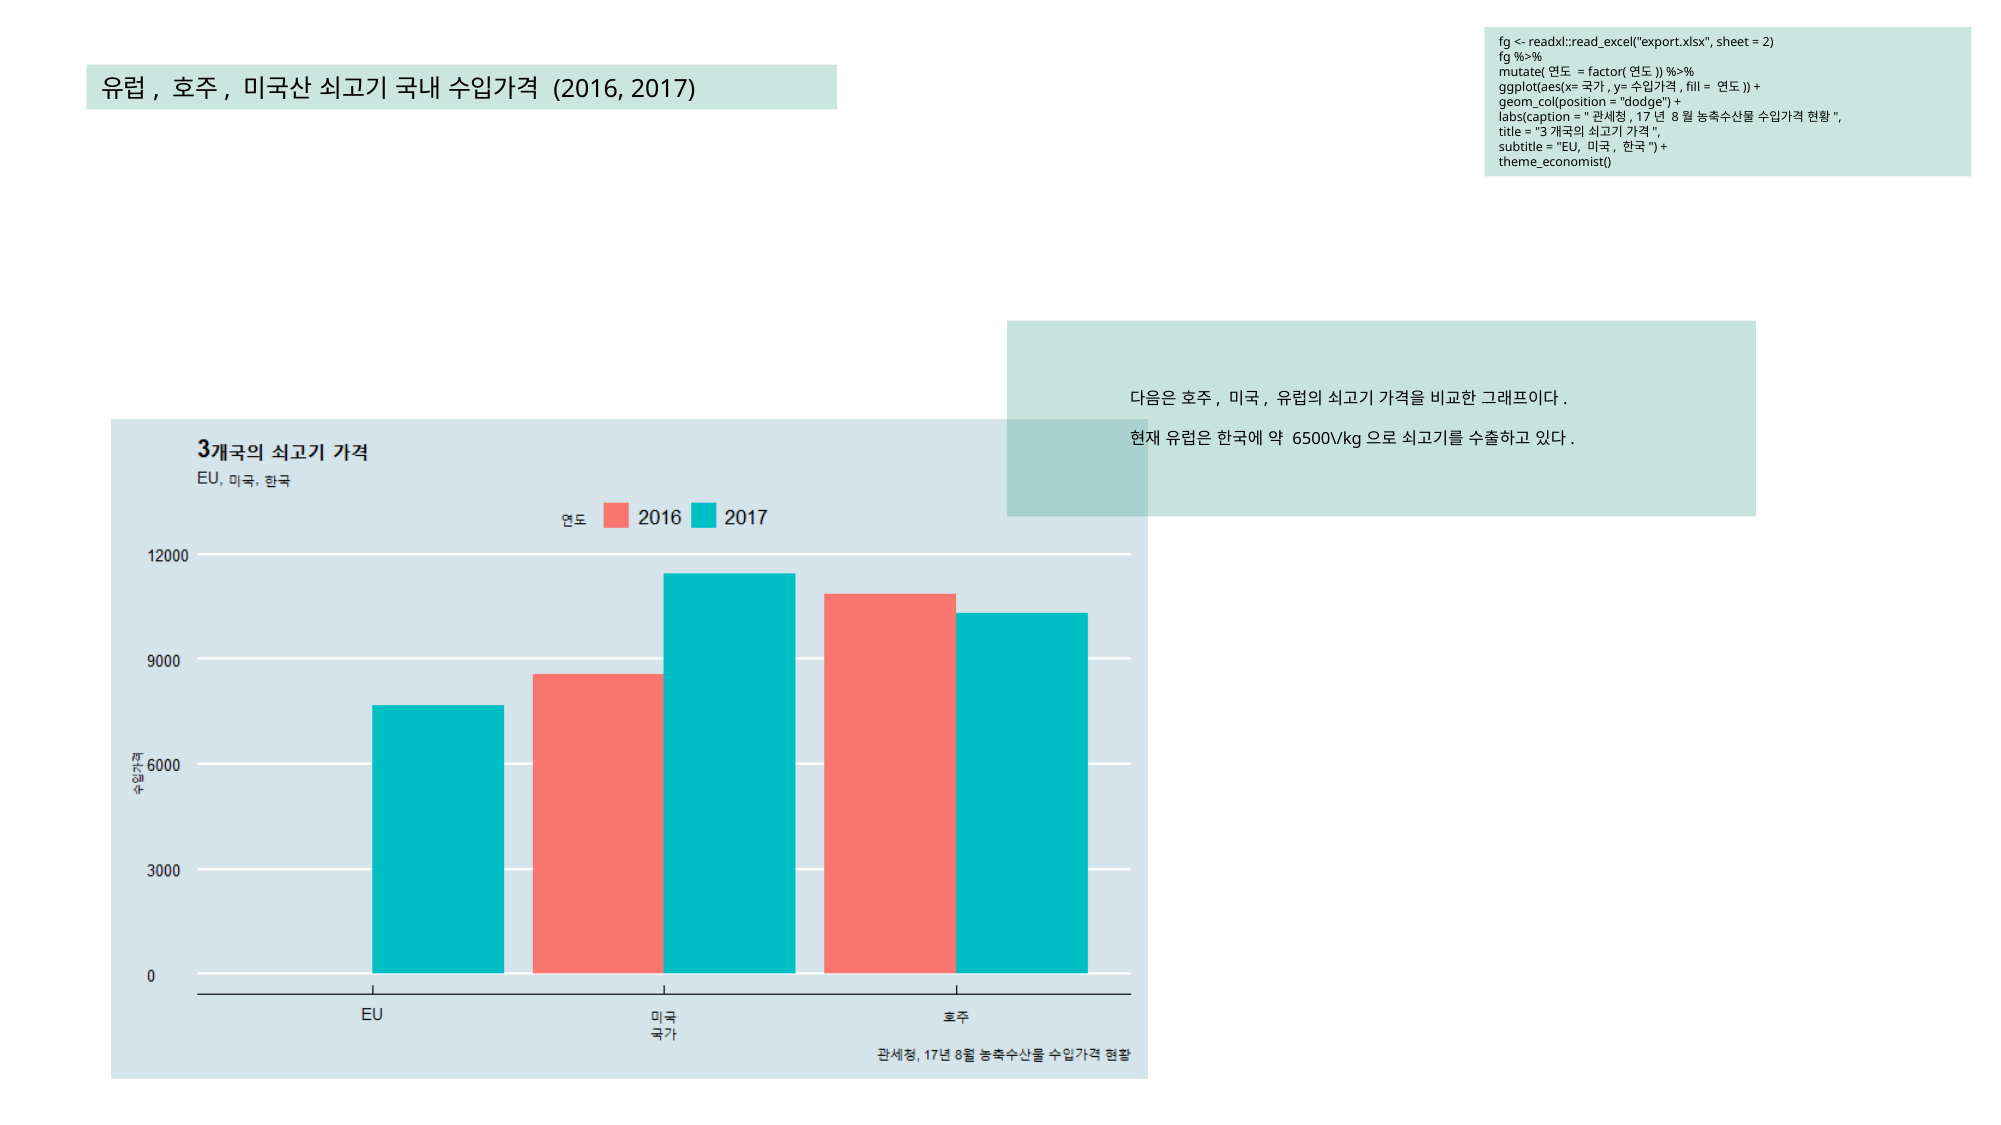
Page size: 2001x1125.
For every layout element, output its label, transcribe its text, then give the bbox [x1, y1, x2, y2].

text_box 유럽, 호주, 미국산 쇠고기 국내 수입가격 (2016, 2017) [86, 64, 838, 110]
text_box fg <- readxl::read_excel("export.xlsx", sheet = 2) fg %>% mutate(연도 = factor(연도)) %>% ggplot(aes(x=국가, y=수입가격, fill = 연도)) + geom_col(position = "dodge") + labs(caption = "관세청, 17년 8월 농축수산물 수입가격 현황", title = "3개국의 쇠고기 가격", subtitle = "EU, 미국, 한국") + theme_economist() [1484, 26, 1972, 177]
text_box [1006, 320, 1757, 517]
picture [111, 419, 1148, 1080]
text_box 다음은 호주, 미국, 유럽의 쇠고기 가격을 비교한 그래프이다. 현재 유럽은 한국에 약 6500\/kg으로 쇠고기를 수출하고 있다. [1115, 380, 1710, 456]
